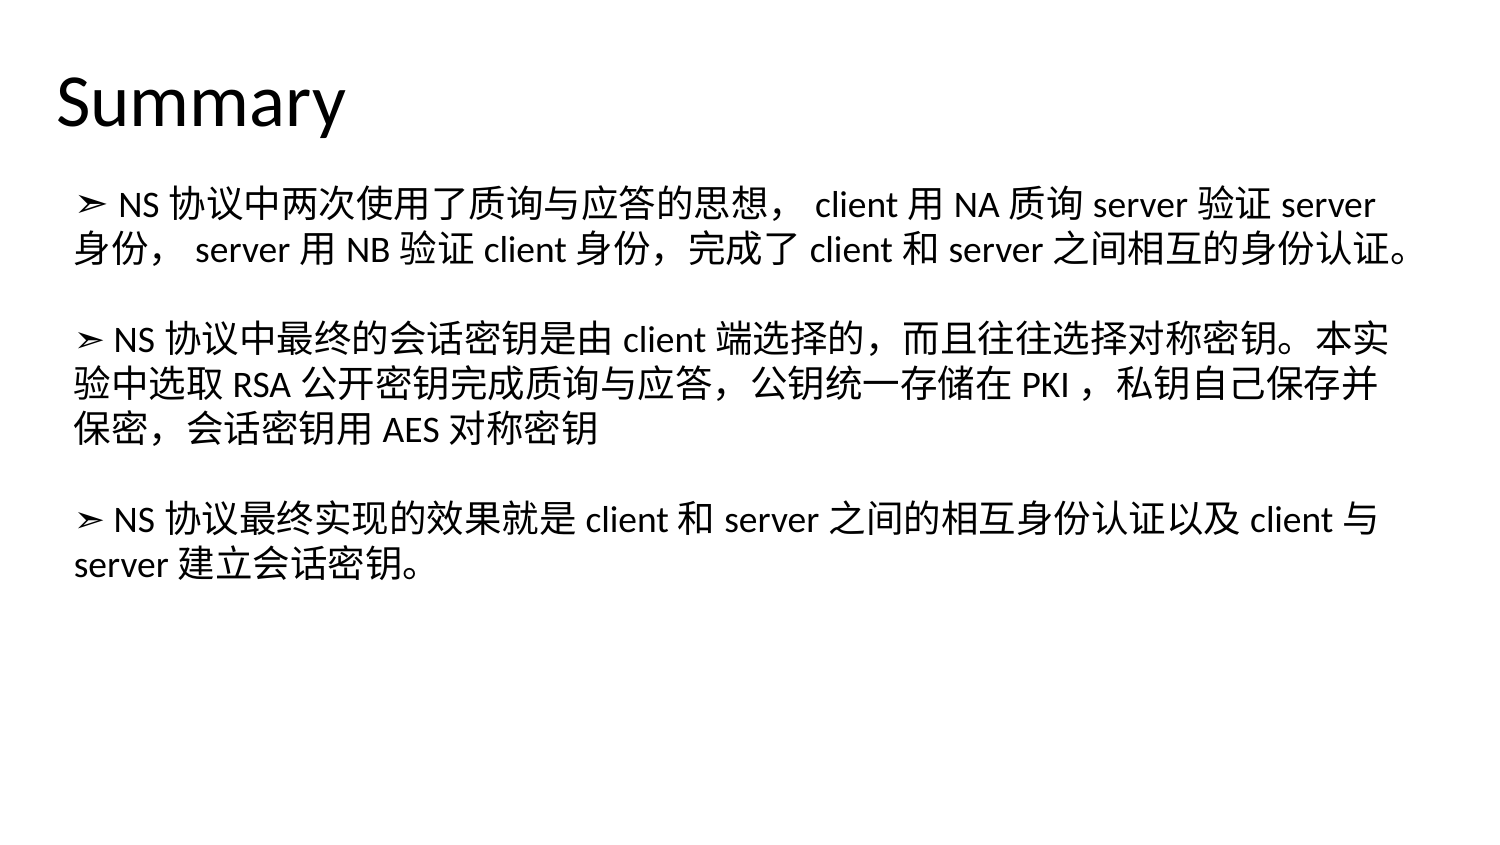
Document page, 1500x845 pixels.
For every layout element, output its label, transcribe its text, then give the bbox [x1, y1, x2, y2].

text_box ➣ NS协议中两次使用了质询与应答的思想，client用NA质询server验证server身份，server用NB验证client身份，完成了client和server之间相互的身份认证。 ➣ NS协议中最终的会话密钥是由client端选择的，而且往往选择对称密钥。本实验中选取RSA公开密钥完成质询与应答，公钥统一存储在PKI，私钥自己保存并保密，会话密钥用AES对称密钥 ➣ NS协议最终实现的效果就是client和server之间的相互身份认证以及client与server建立会话密钥。 [58, 167, 1406, 643]
text_box Summary [41, 43, 863, 149]
